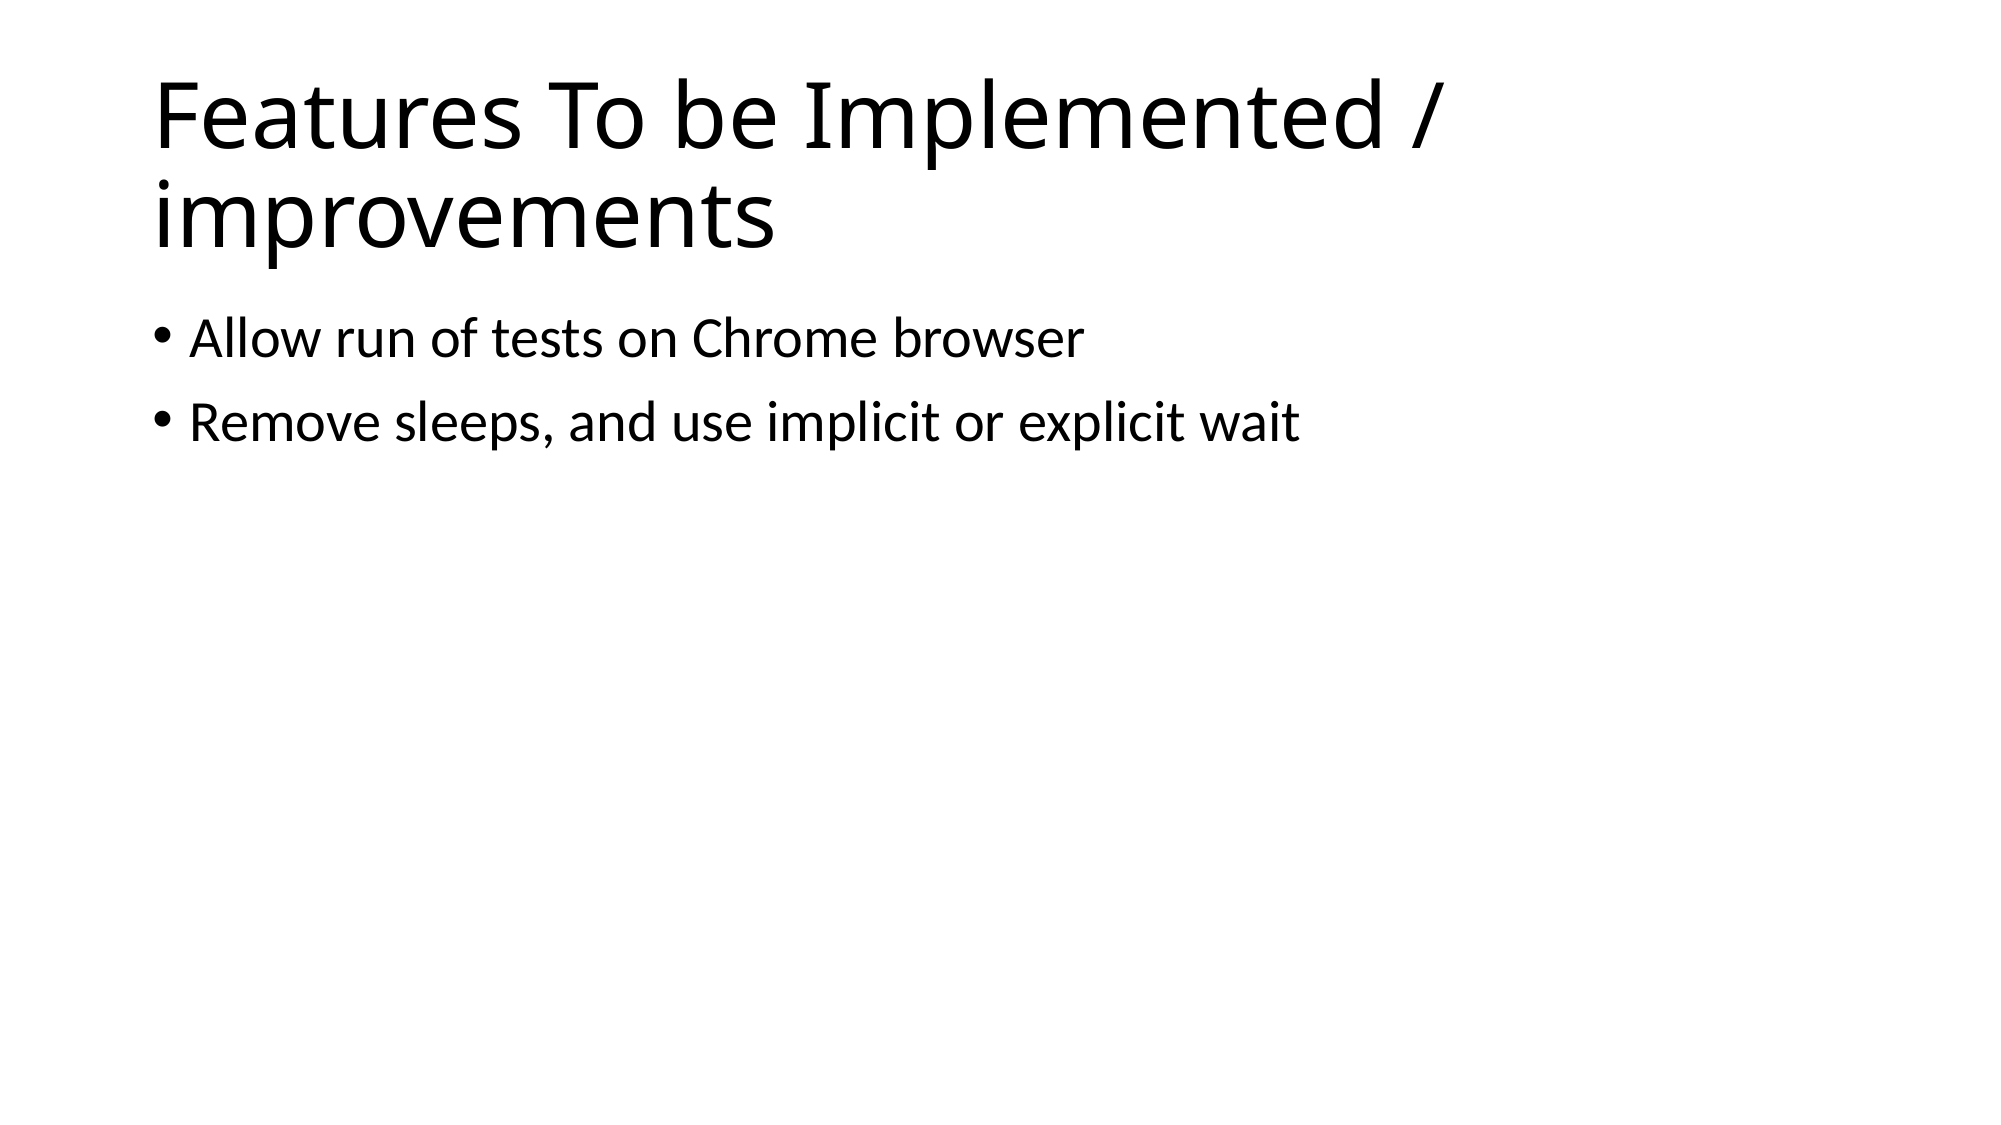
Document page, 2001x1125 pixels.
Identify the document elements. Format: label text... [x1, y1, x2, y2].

list Allow run of tests on Chrome browser Remove sleeps, and use implicit or explicit wait [137, 299, 1937, 1014]
title Features To be Implemented / improvements [137, 59, 1863, 278]
